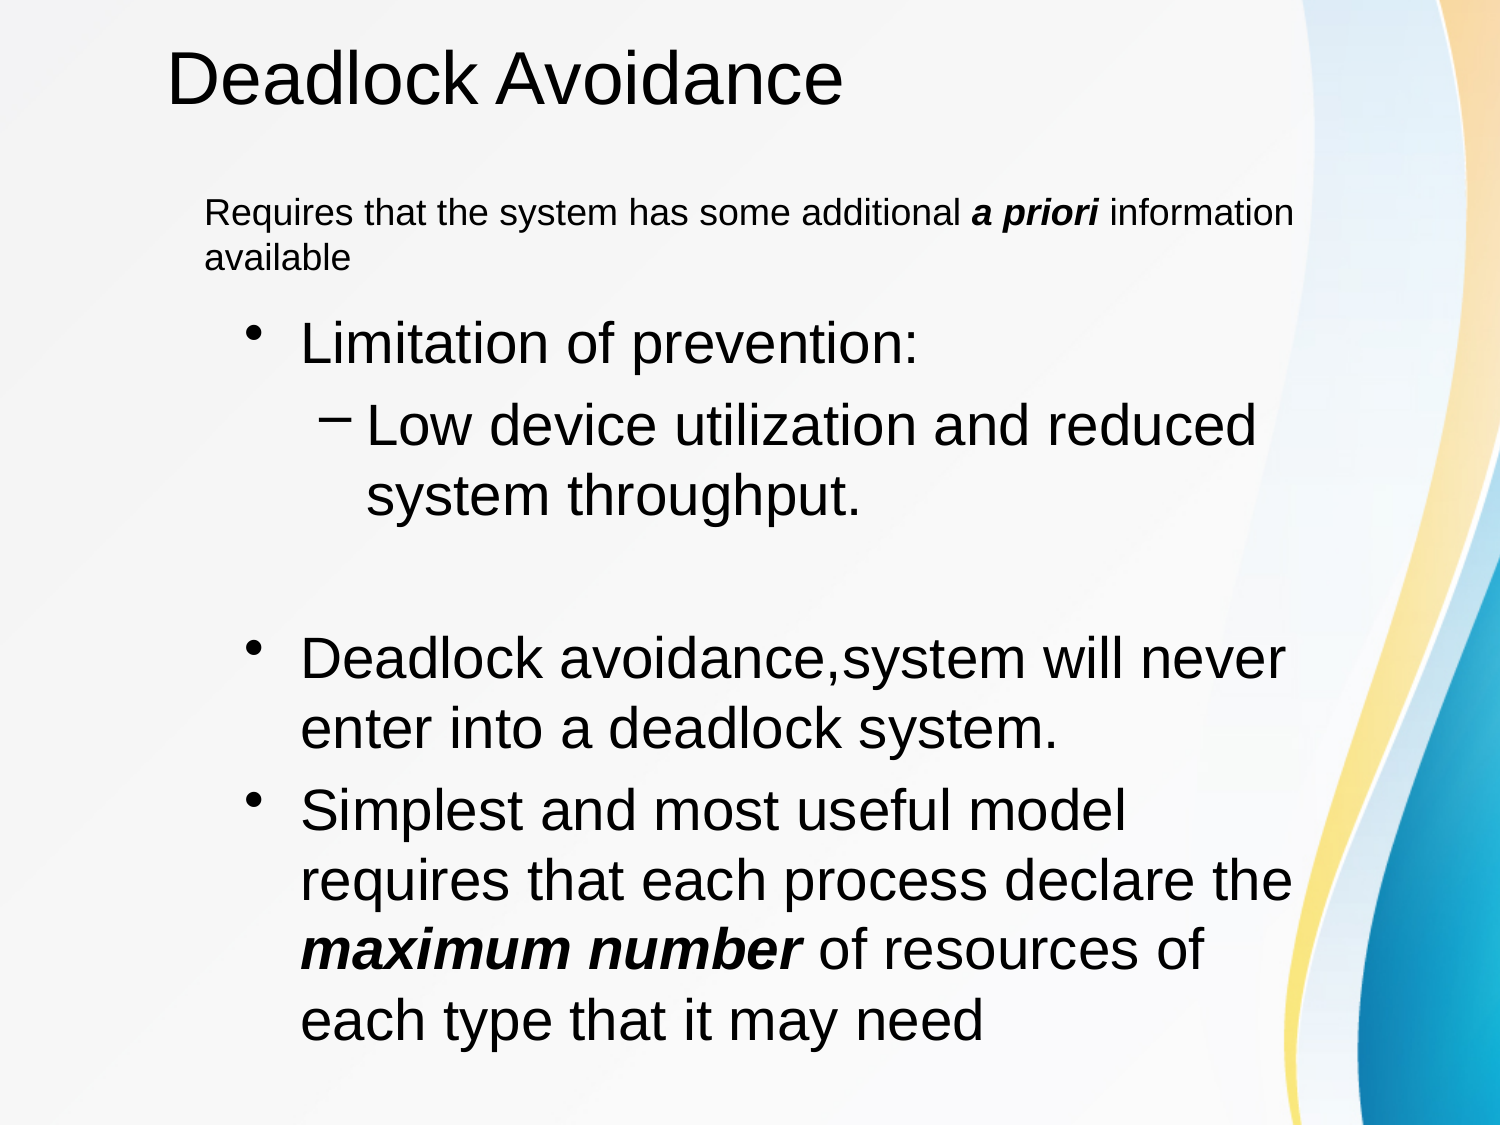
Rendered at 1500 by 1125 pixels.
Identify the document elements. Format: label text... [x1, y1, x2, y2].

list Limitation of prevention: Low device utilization and reduced system throughput. Deadlock avoidance,system will never enter into a deadlock system. Simplest and most useful model requires that each process declare the maximum number of resources of each type that it may need [228, 297, 1317, 919]
title Deadlock Avoidance [151, 32, 1426, 128]
text_box Requires that the system has some additional a priori information available [189, 180, 1464, 286]
picture [0, 0, 1500, 1125]
